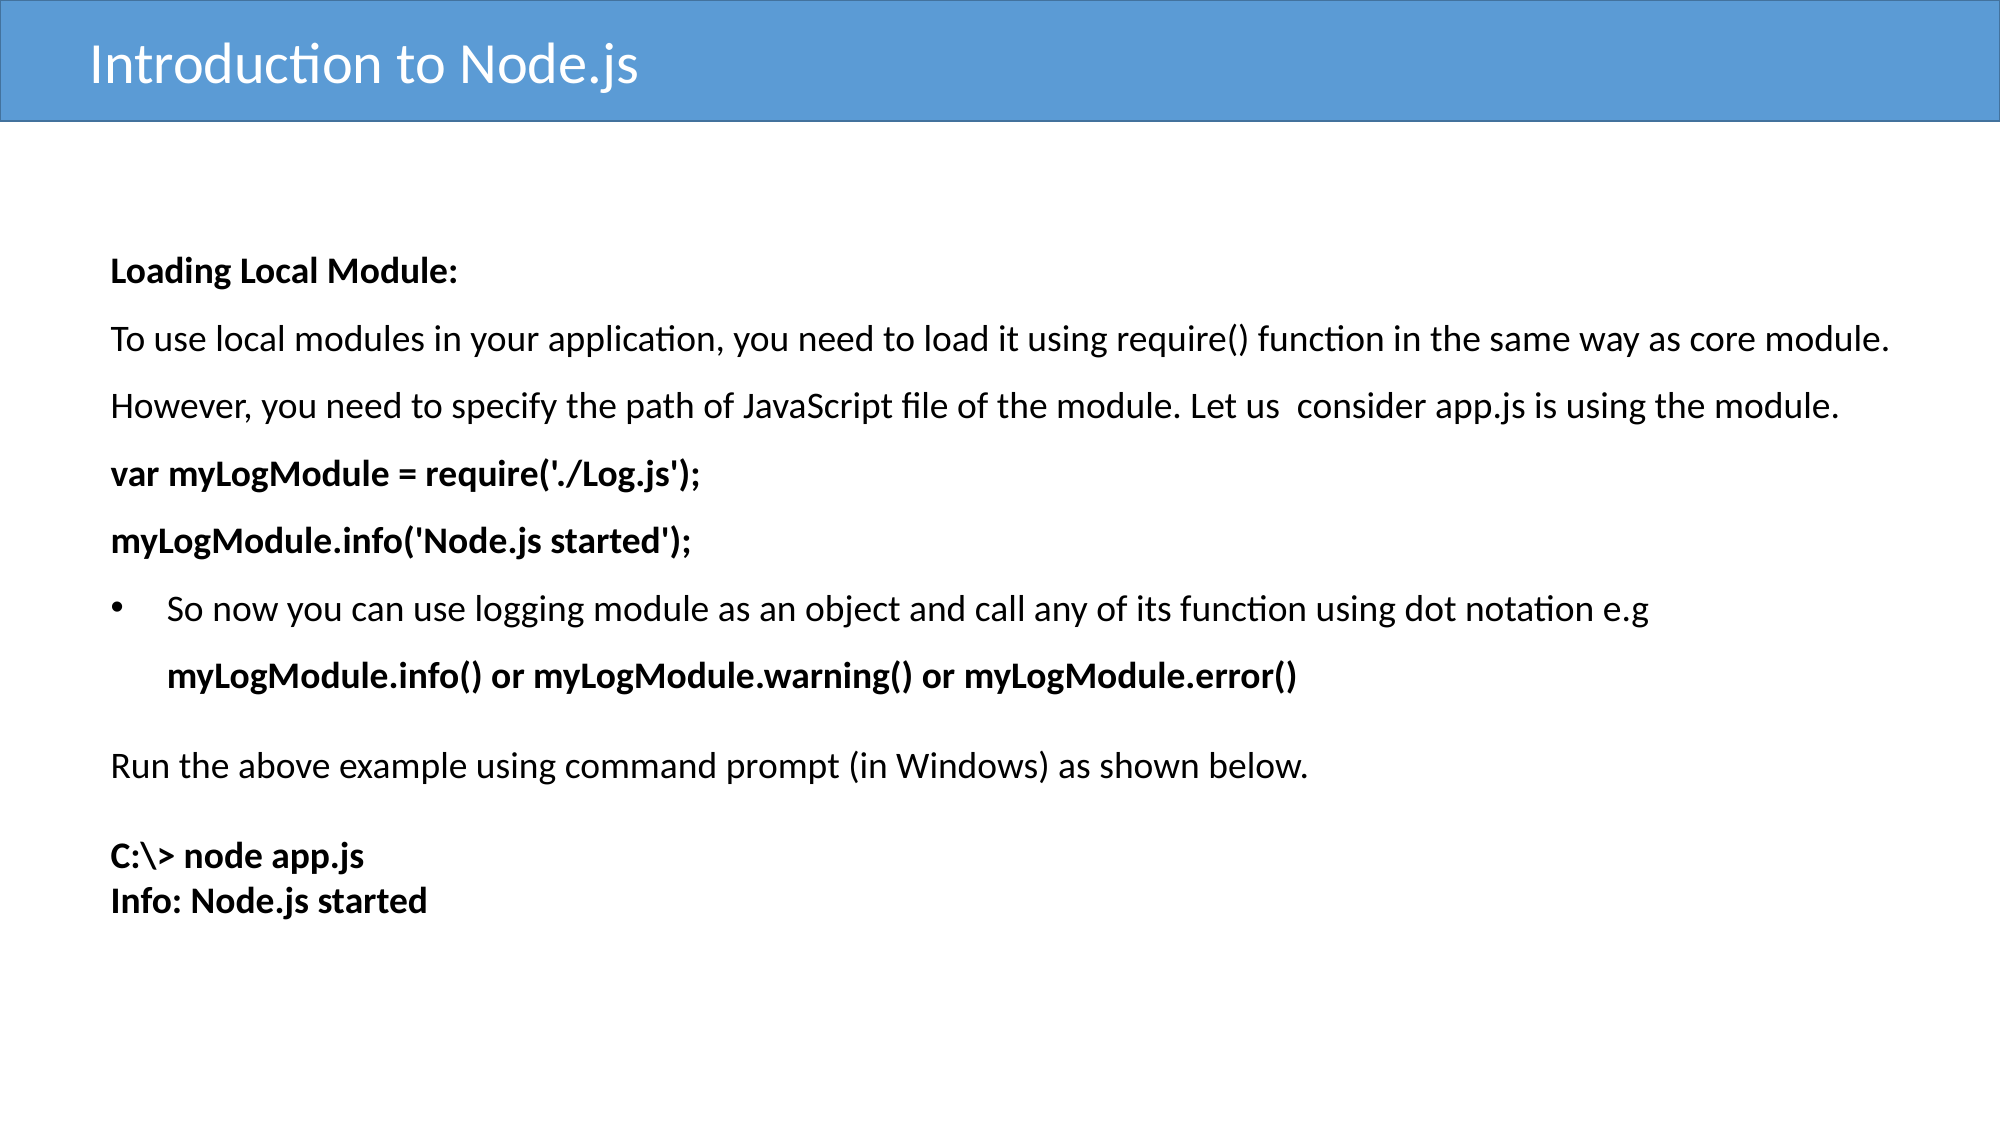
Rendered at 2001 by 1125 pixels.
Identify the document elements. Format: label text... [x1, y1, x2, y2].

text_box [0, 0, 2000, 230]
text_box Loading Local Module: To use local modules in your application, you need to load it using require() function in the same way as core module. However, you need to specify the path of JavaScript file of the module. Let us consider app.js is using the module. var myLogModule = require('./Log.js'); myLogModule.info('Node.js started'); So now you can use logging module as an object and call any of its function using dot notation e.g myLogModule.info() or myLogModule.warning() or myLogModule.error() Run the above example using command prompt (in Windows) as shown below. C:\> node app.js Info: Node.js started [95, 230, 1919, 997]
